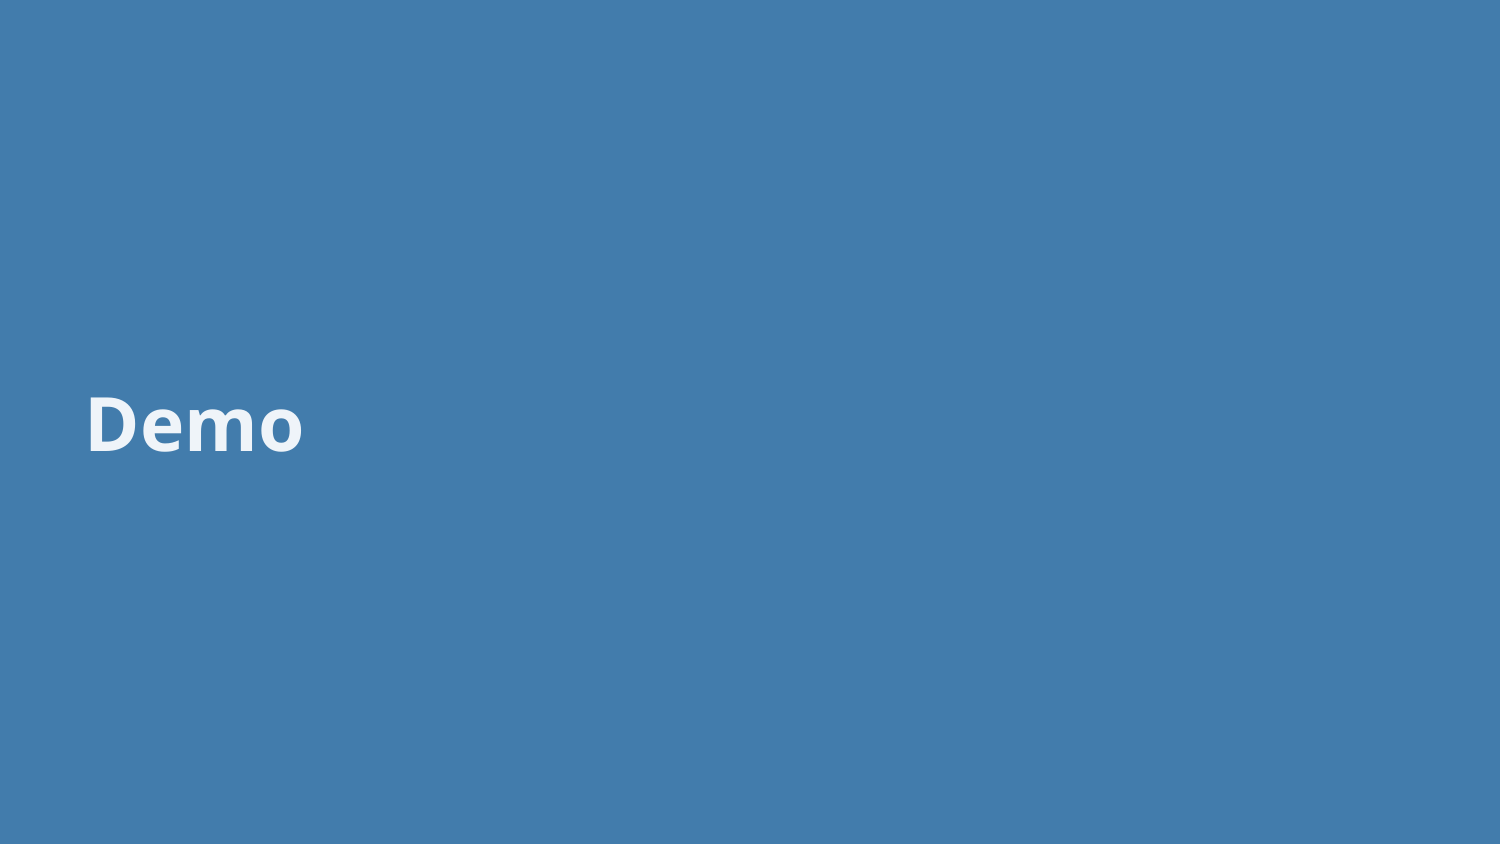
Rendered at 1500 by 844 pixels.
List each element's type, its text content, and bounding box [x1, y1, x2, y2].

text_box Demo [69, 78, 1283, 766]
